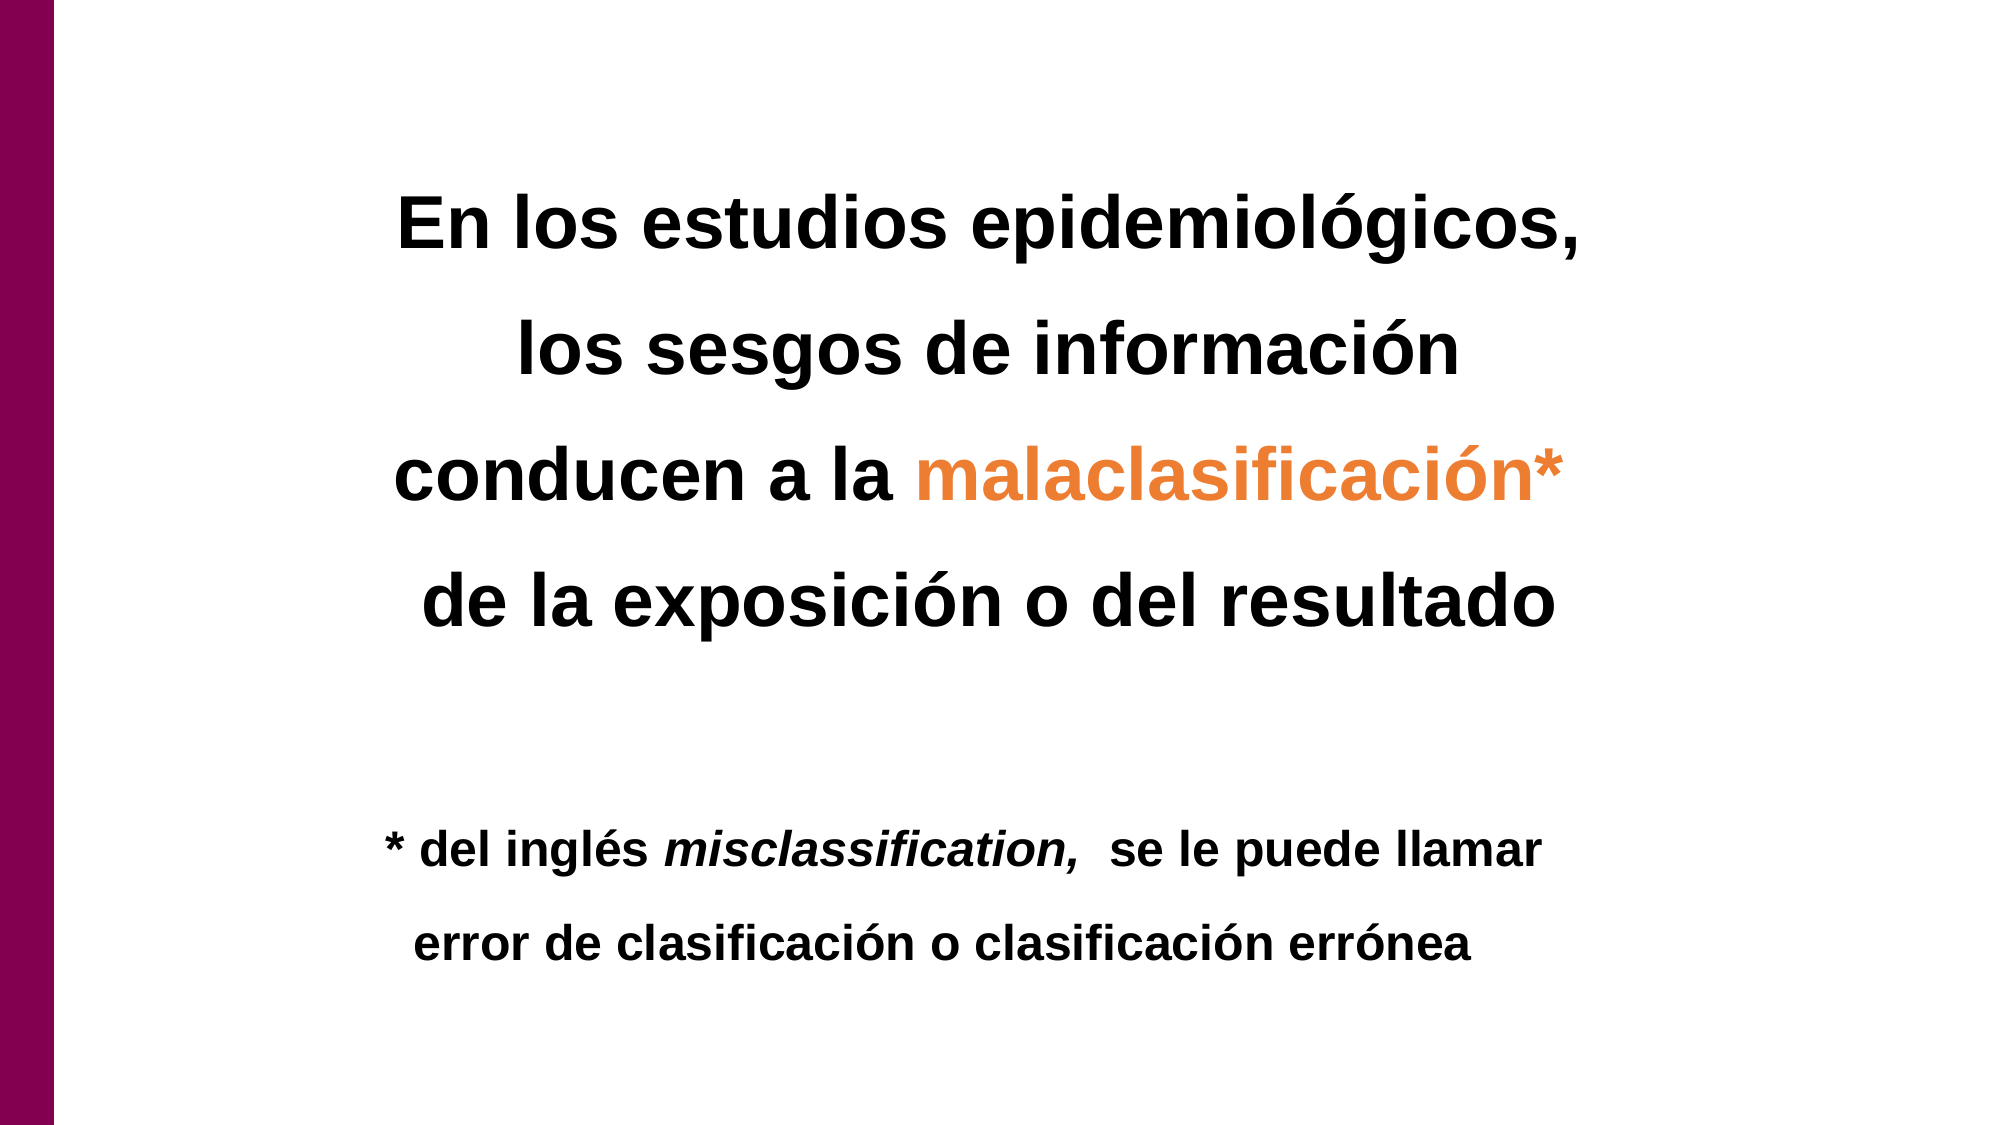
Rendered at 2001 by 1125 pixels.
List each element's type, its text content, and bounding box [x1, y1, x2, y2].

text_box En los estudios epidemiológicos, los sesgos de información conducen a la malaclasificación* de la exposición o del resultado * del inglés misclassification, se le puede llamar error de clasificación o clasificación errónea [370, 130, 1609, 990]
